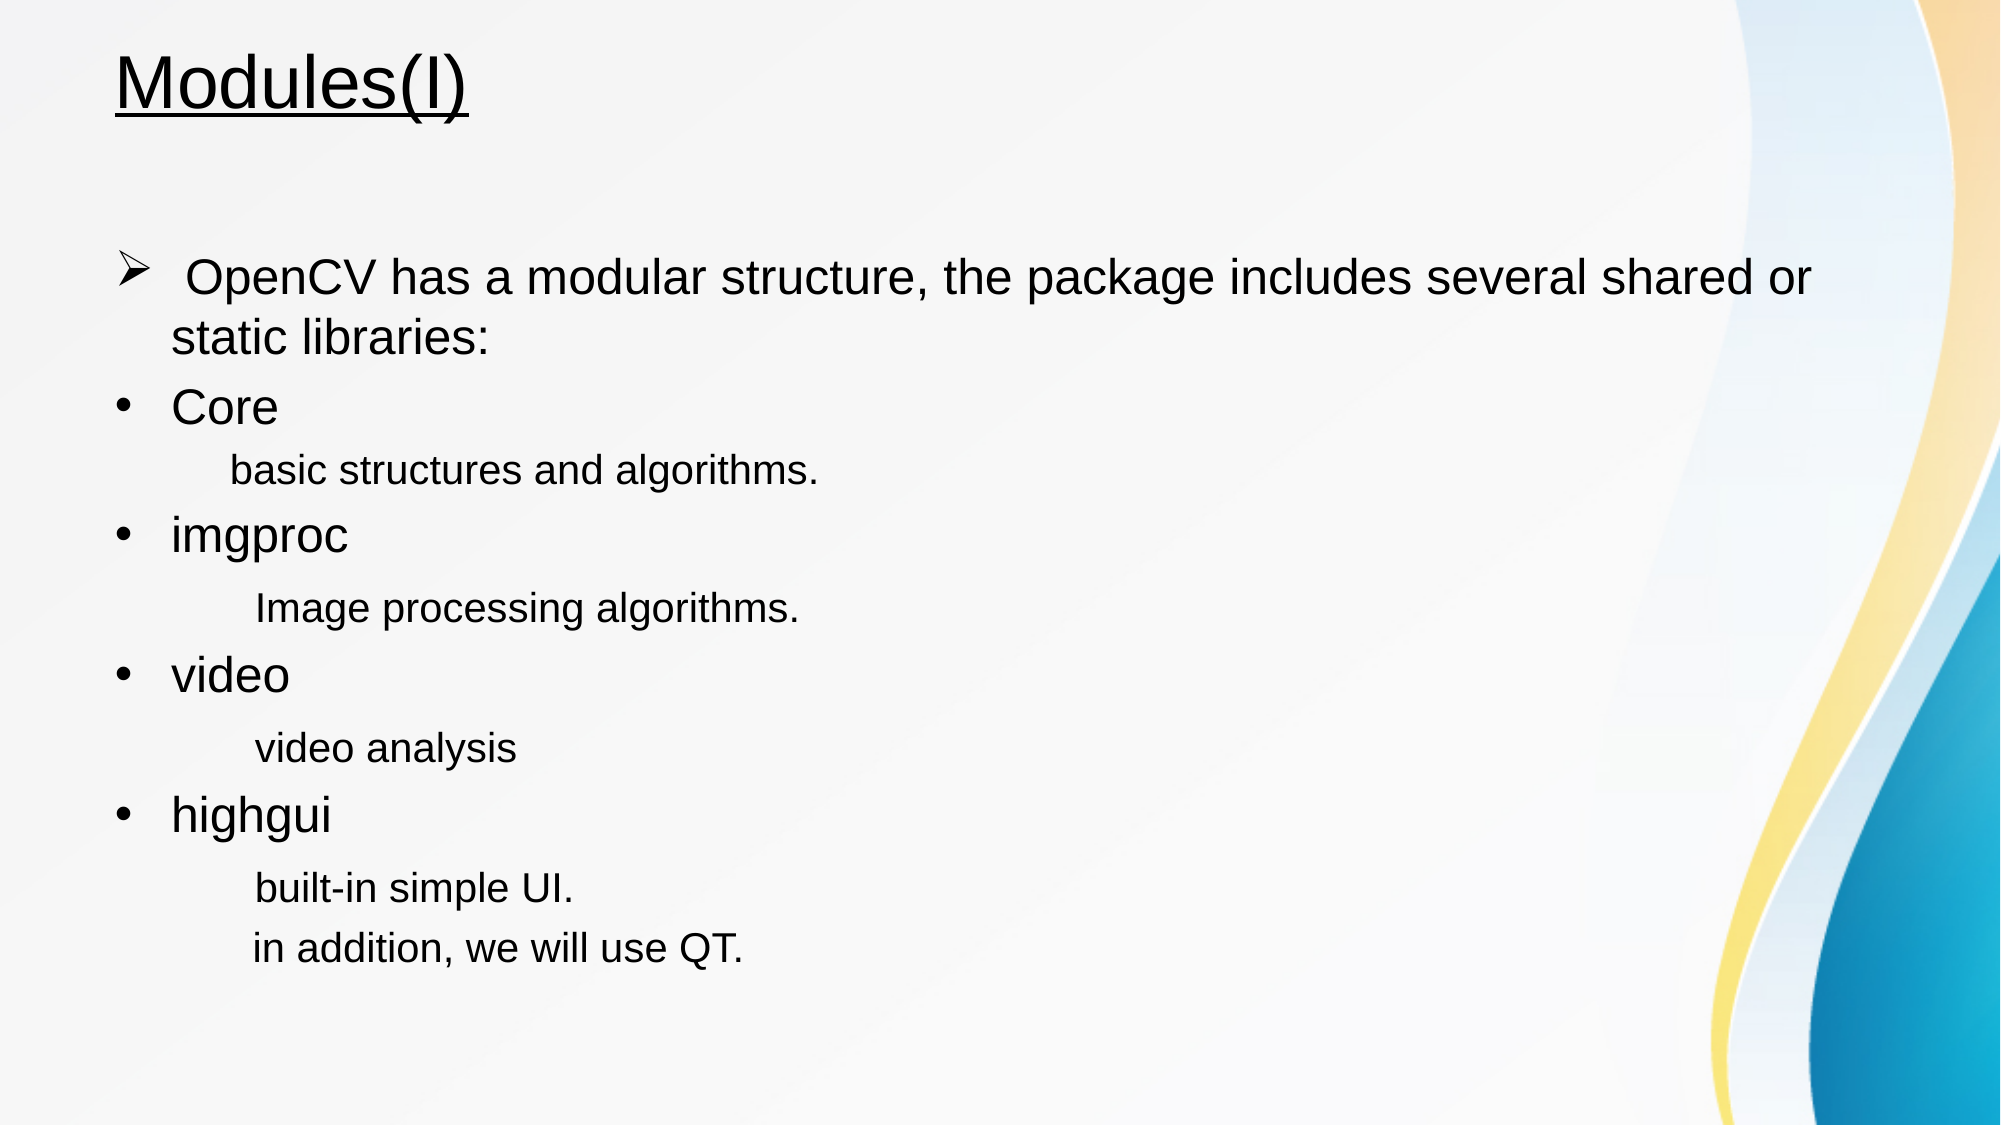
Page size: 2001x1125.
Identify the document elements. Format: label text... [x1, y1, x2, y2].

title Modules(I) [99, 30, 1901, 127]
picture [0, 0, 2001, 1125]
list OpenCV has a modular structure, the package includes several shared or static libraries: Core basic structures and algorithms. imgproc Image processing algorithms. video video analysis highgui built-in simple UI. in addition, we will use QT. [99, 237, 1901, 1050]
